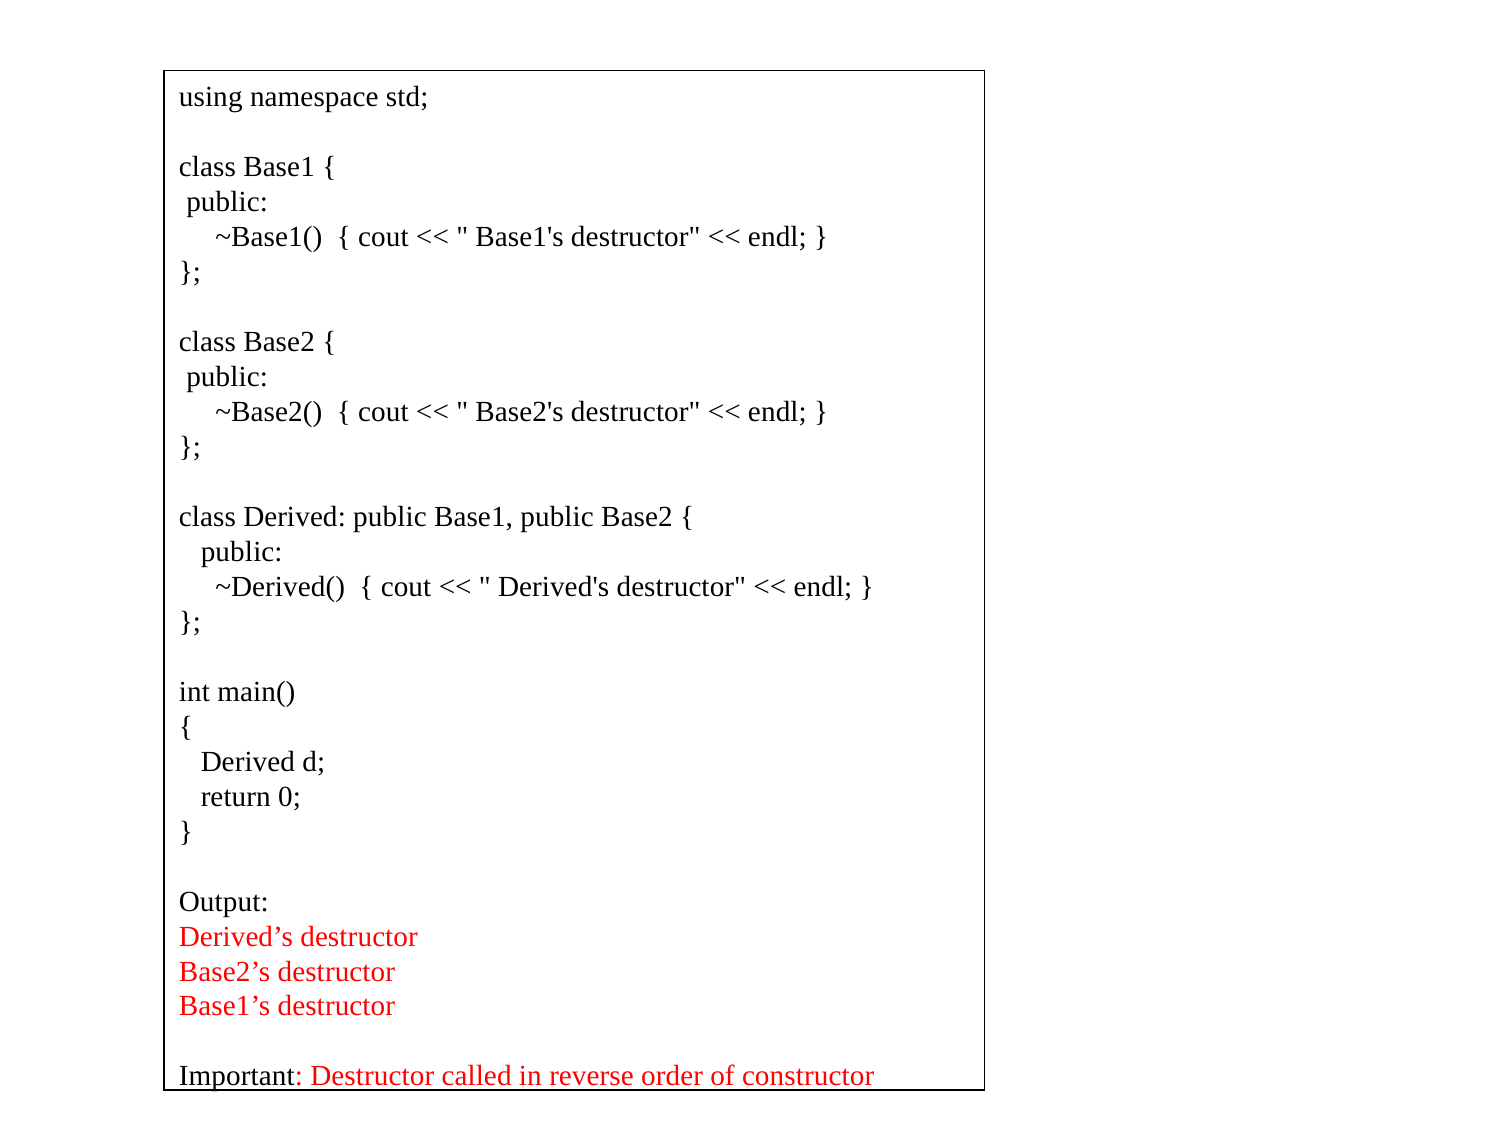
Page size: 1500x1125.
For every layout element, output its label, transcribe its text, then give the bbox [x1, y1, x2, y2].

text_box using namespace std; class Base1 { public: ~Base1() { cout << " Base1's destructor" << endl; } }; class Base2 { public: ~Base2() { cout << " Base2's destructor" << endl; } }; class Derived: public Base1, public Base2 { public: ~Derived() { cout << " Derived's destructor" << endl; } }; int main() { Derived d; return 0; } Output: Derived’s destructor Base2’s destructor Base1’s destructor Important: Destructor called in reverse order of constructor [164, 70, 985, 1090]
